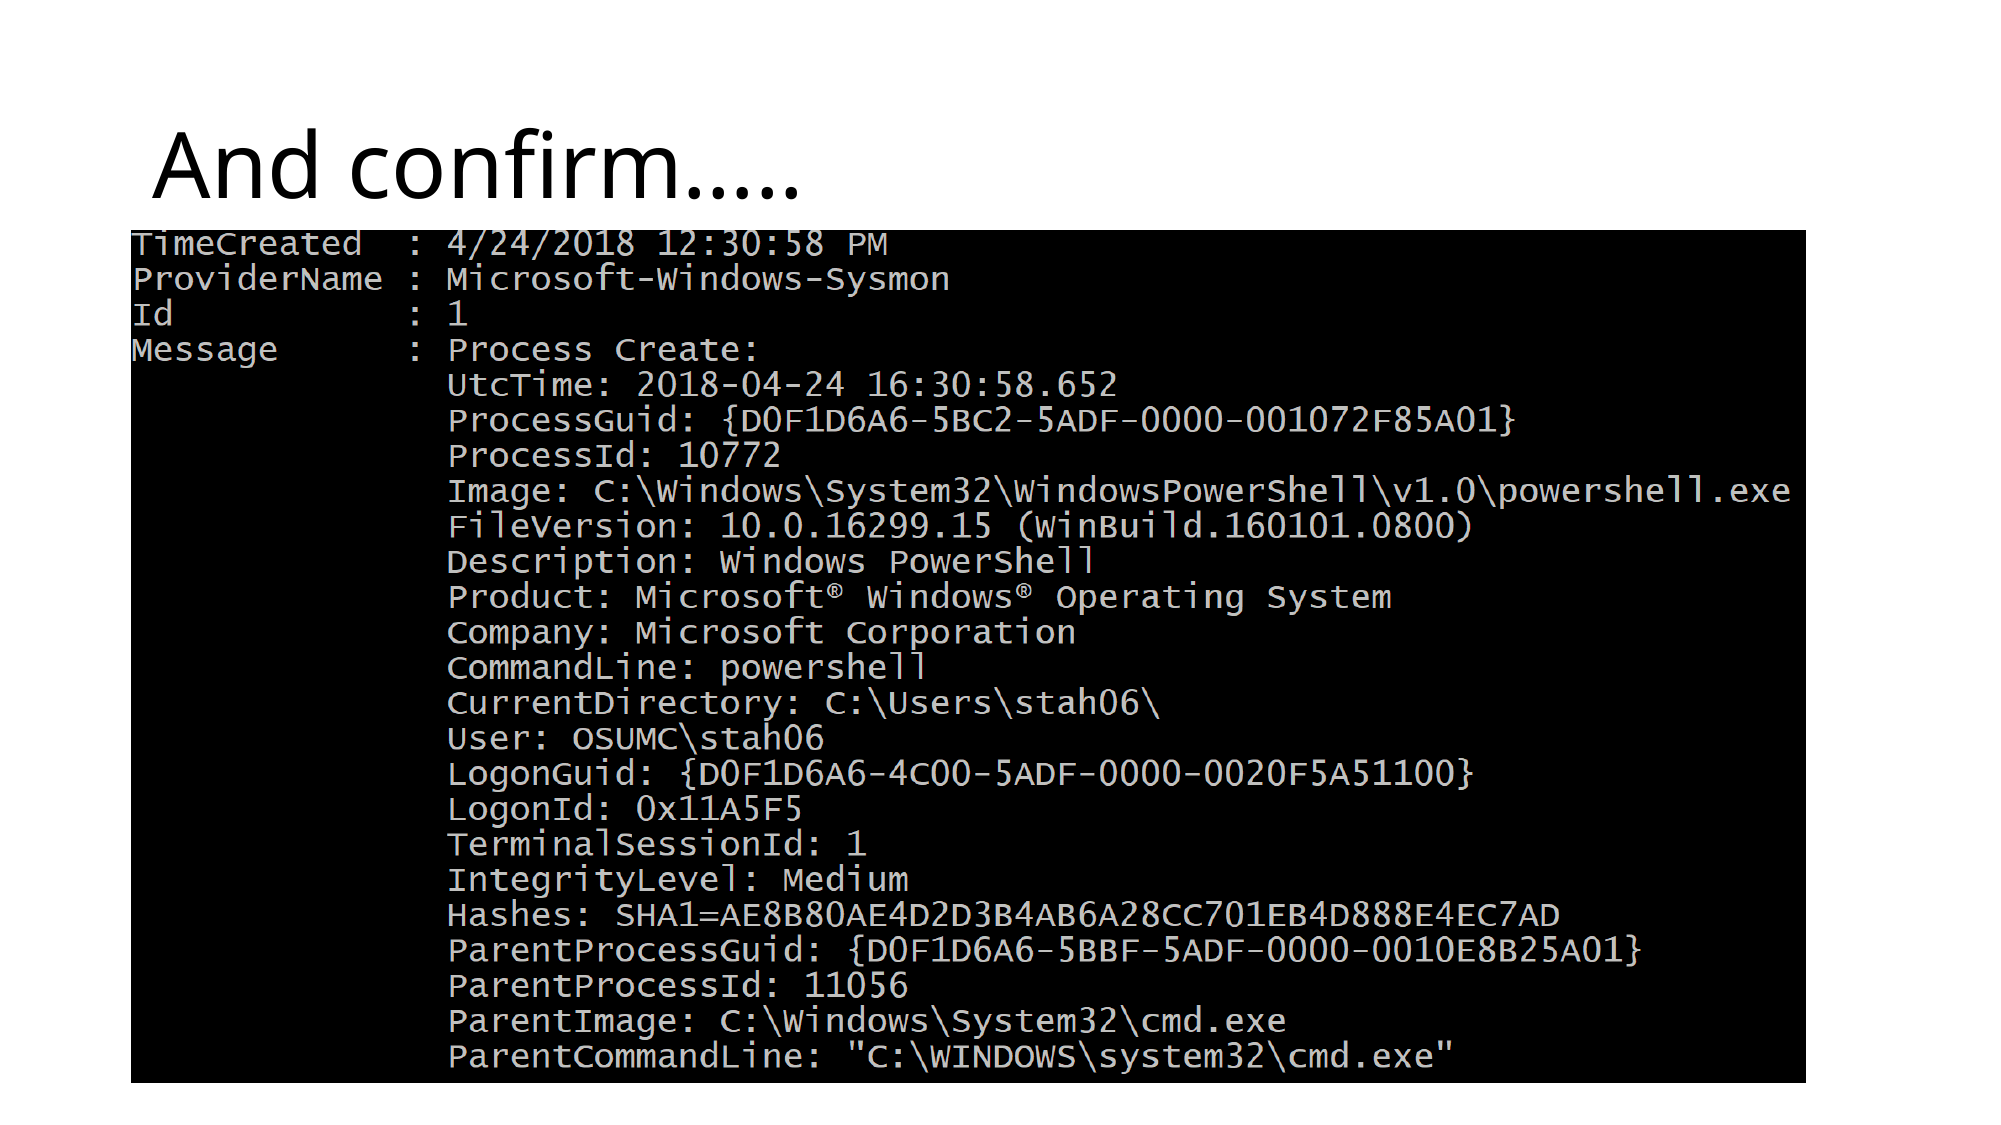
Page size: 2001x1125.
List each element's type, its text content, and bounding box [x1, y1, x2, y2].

picture [130, 230, 1806, 1083]
title And confirm….. [137, 59, 1863, 278]
